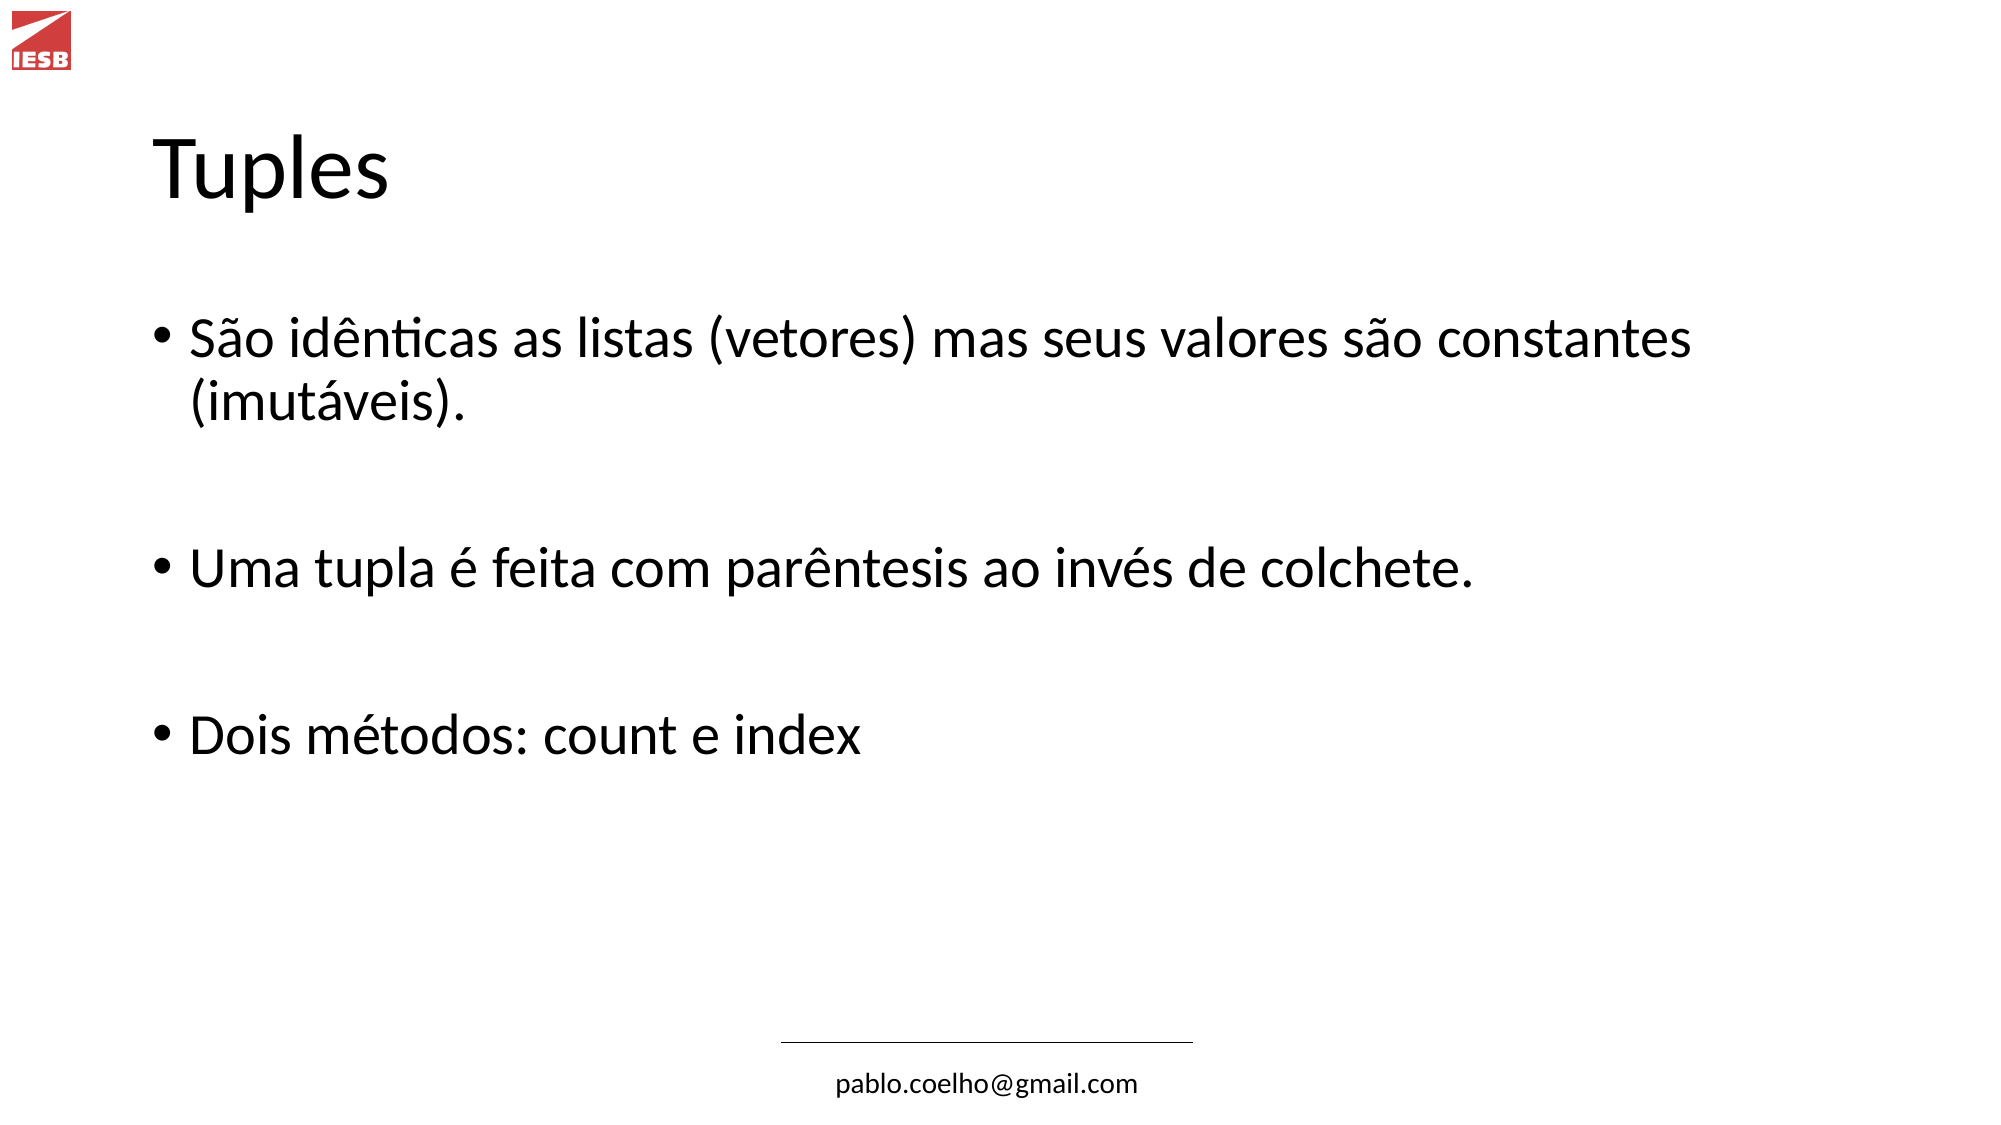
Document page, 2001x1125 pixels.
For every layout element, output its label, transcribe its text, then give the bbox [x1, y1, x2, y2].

title Tuples [137, 59, 1863, 278]
picture [12, 11, 71, 70]
list São idênticas as listas (vetores) mas seus valores são constantes (imutáveis). Uma tupla é feita com parêntesis ao invés de colchete. Dois métodos: count e index [137, 299, 1863, 1014]
